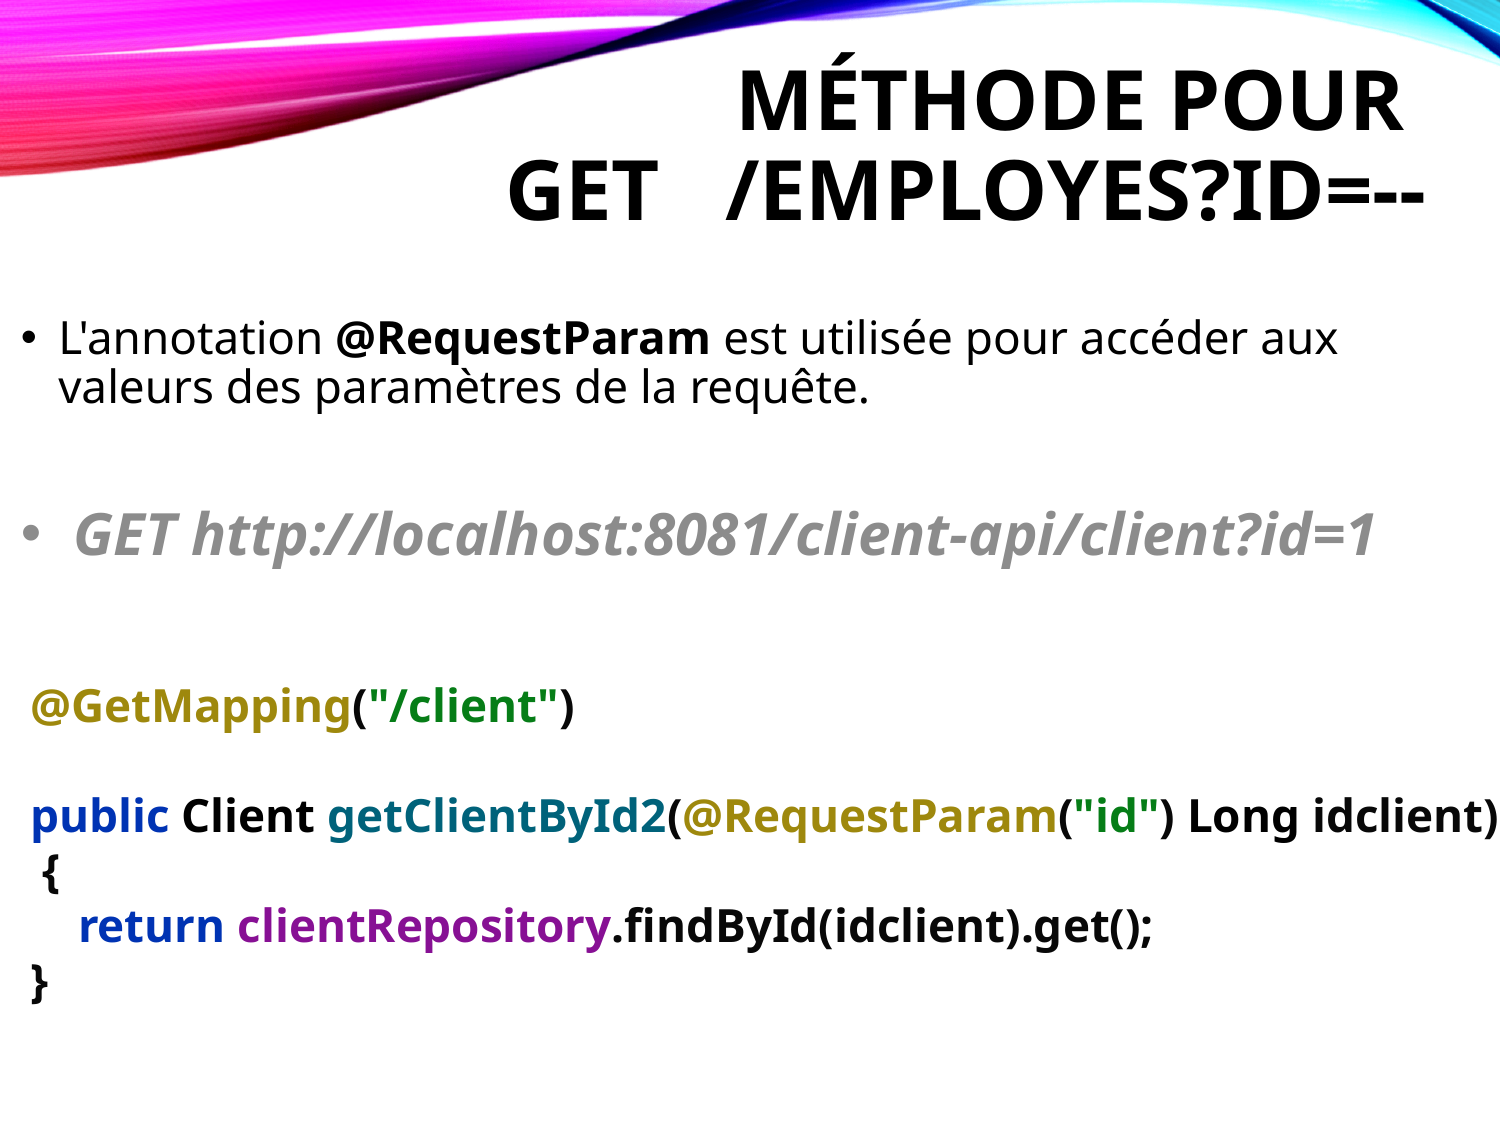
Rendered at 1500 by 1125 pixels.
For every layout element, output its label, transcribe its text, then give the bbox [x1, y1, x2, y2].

title Méthode pour GET /Employes?id=-- [395, 42, 1442, 255]
text_box @GetMapping("/client") public Client getClientById2(@RequestParam("id") Long idclient) { return clientRepository.findById(idclient).get(); } [15, 669, 1500, 1015]
picture [0, 0, 1500, 178]
list L'annotation @RequestParam est utilisée pour accéder aux valeurs des paramètres de la requête. GET http://localhost:8081/client-api/client?id=1 [5, 307, 1500, 1028]
